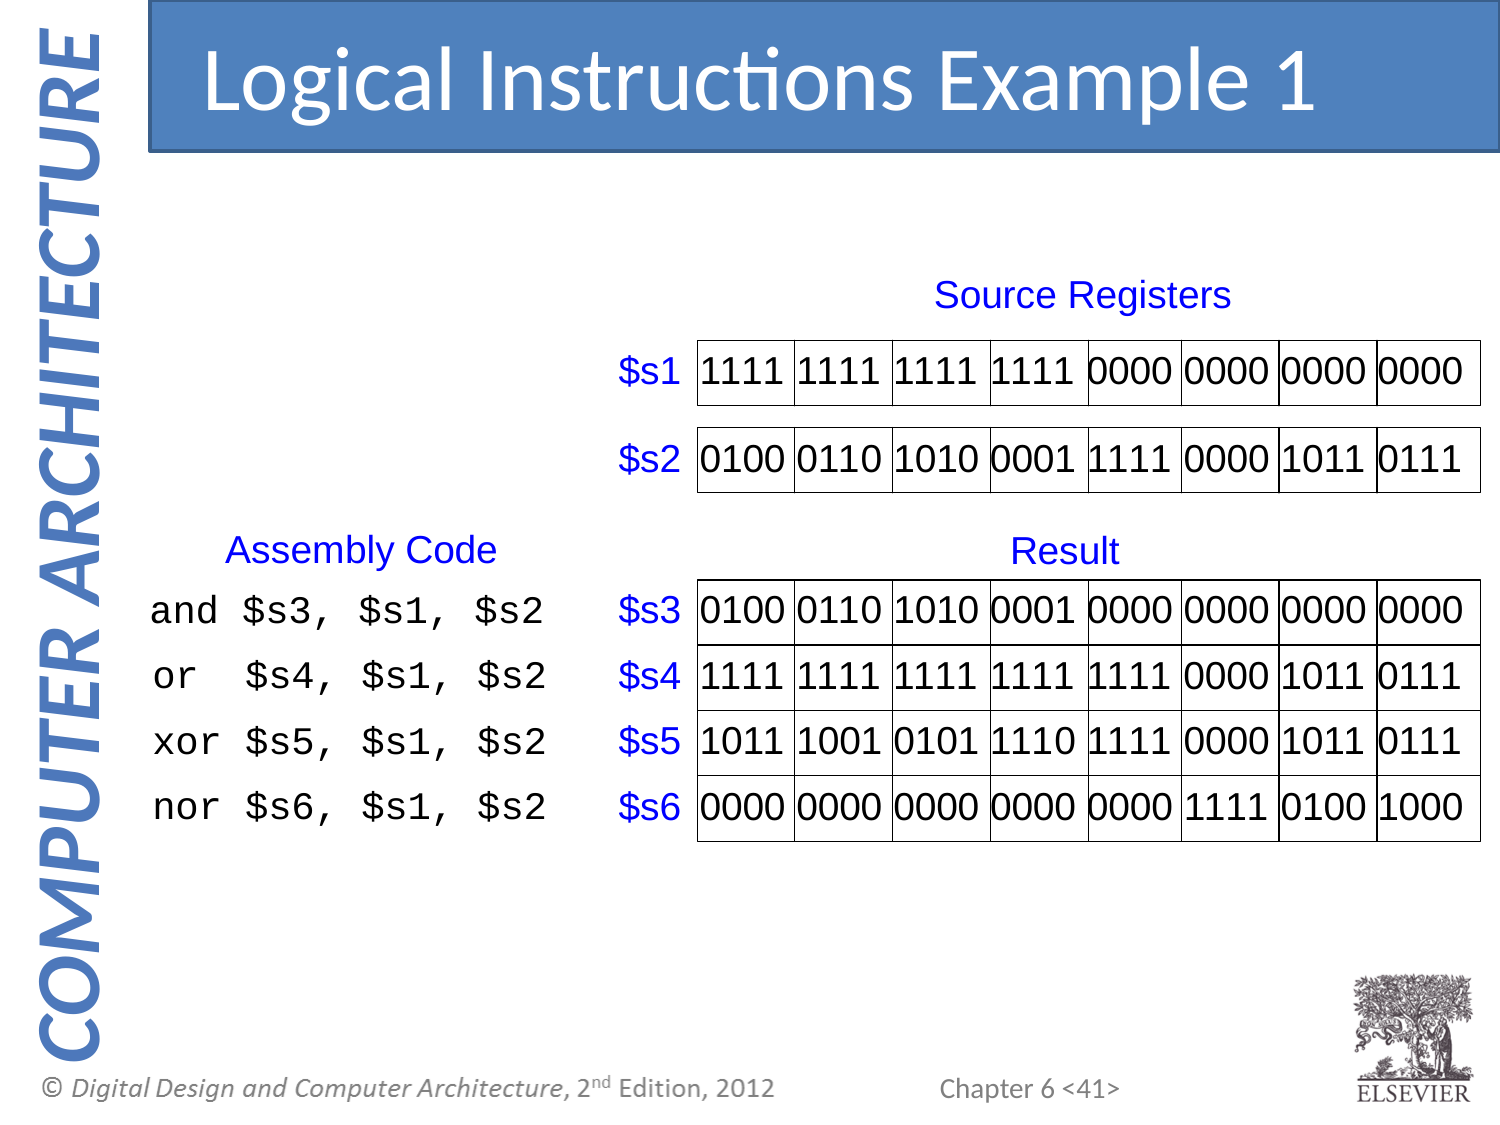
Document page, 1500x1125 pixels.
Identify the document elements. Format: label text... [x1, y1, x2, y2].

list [124, 262, 1500, 848]
text_box [112, 200, 1438, 1050]
text_box Logical Instructions Example 1 [187, 11, 1488, 136]
picture [0, 0, 1500, 1125]
